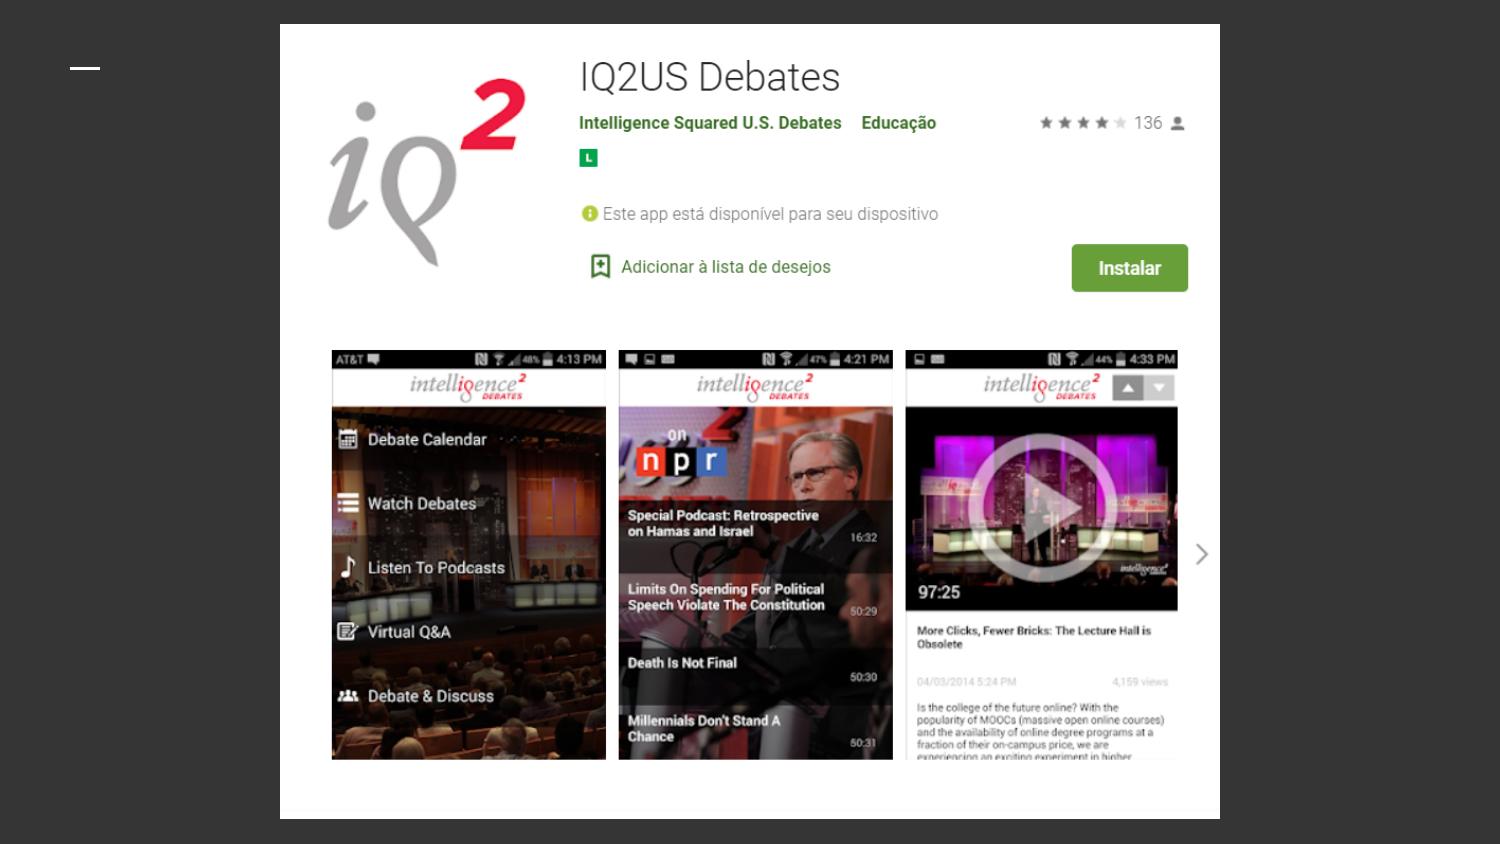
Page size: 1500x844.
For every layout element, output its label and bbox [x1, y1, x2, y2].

picture [280, 24, 1220, 819]
